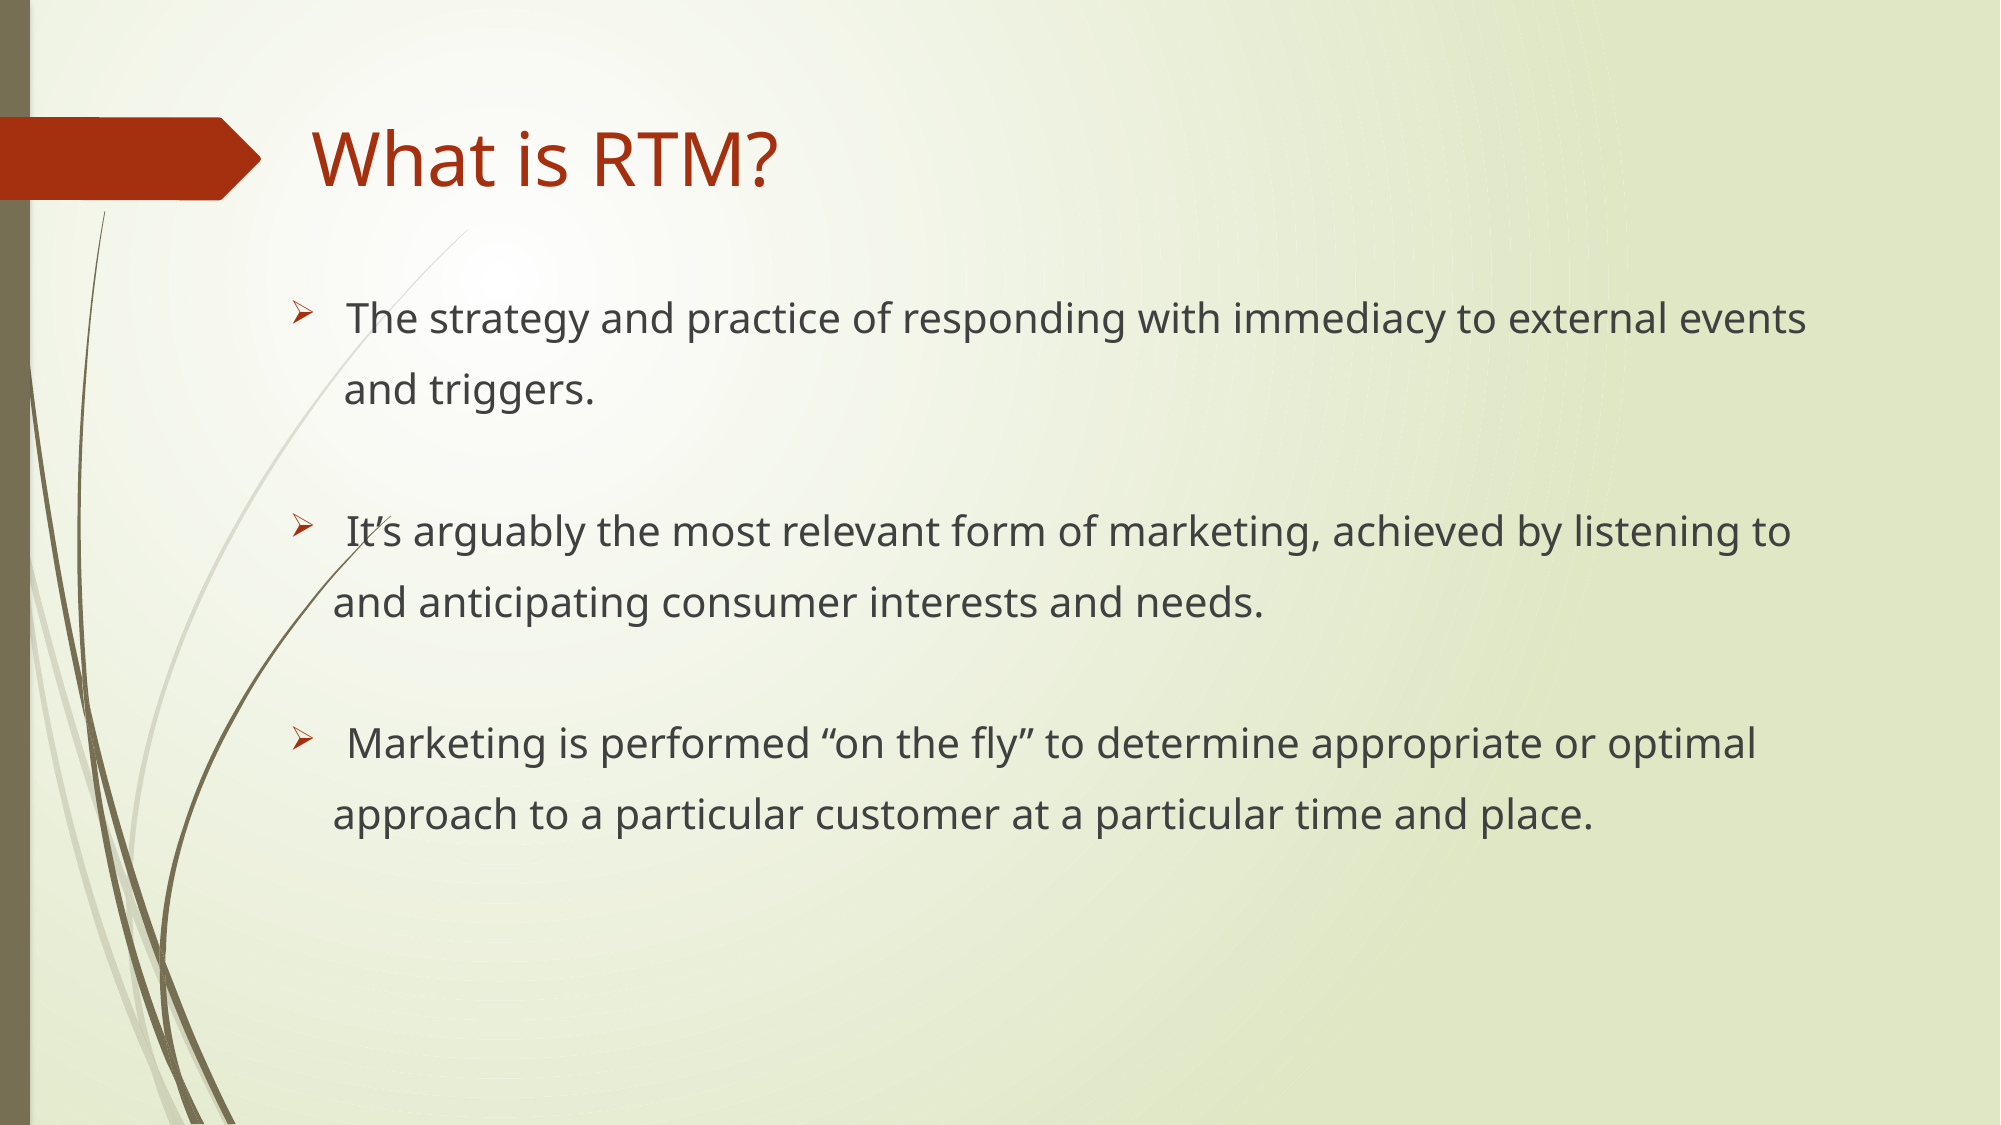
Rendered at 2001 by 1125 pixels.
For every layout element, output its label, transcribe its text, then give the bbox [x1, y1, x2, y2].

text_box The strategy and practice of responding with immediacy to external events and triggers. It’s arguably the most relevant form of marketing, achieved by listening to and anticipating consumer interests and needs. Marketing is performed “on the fly” to determine appropriate or optimal approach to a particular customer at a particular time and place. [274, 284, 2000, 1058]
text_box What is RTM? [296, 104, 2000, 284]
